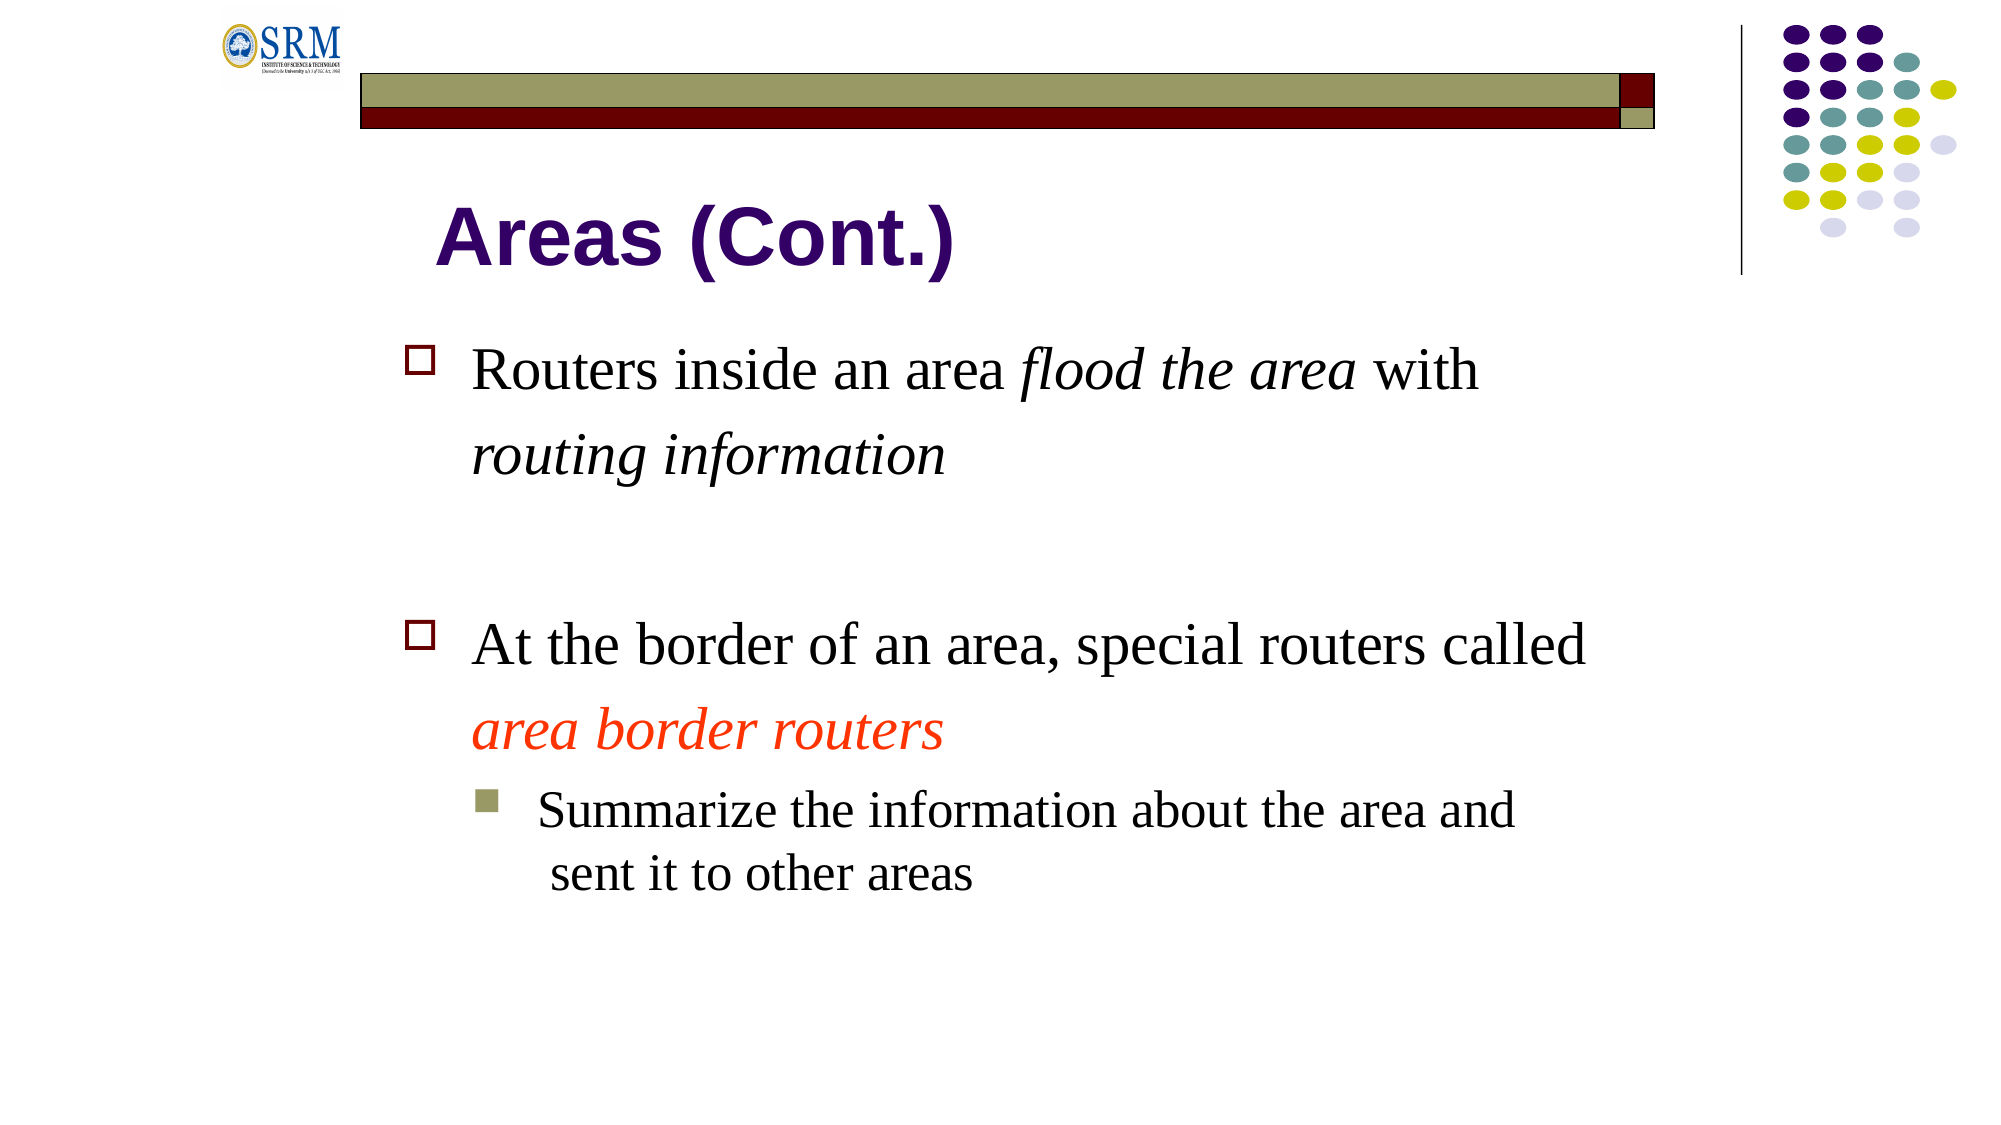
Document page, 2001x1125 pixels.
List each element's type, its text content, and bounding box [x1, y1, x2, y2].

table_cell [362, 108, 432, 128]
table_cell [1048, 108, 1619, 128]
table_header [1621, 74, 1653, 107]
picture [220, 5, 343, 92]
text_box Routers inside an area flood the area with routing information At the border of an area, special routers called area border routers Summarize the information about the area and sent it to other areas [399, 327, 1592, 902]
table_header [362, 74, 1619, 107]
table_cell [1621, 108, 1653, 128]
title Areas (Cont.) [432, 92, 1048, 283]
